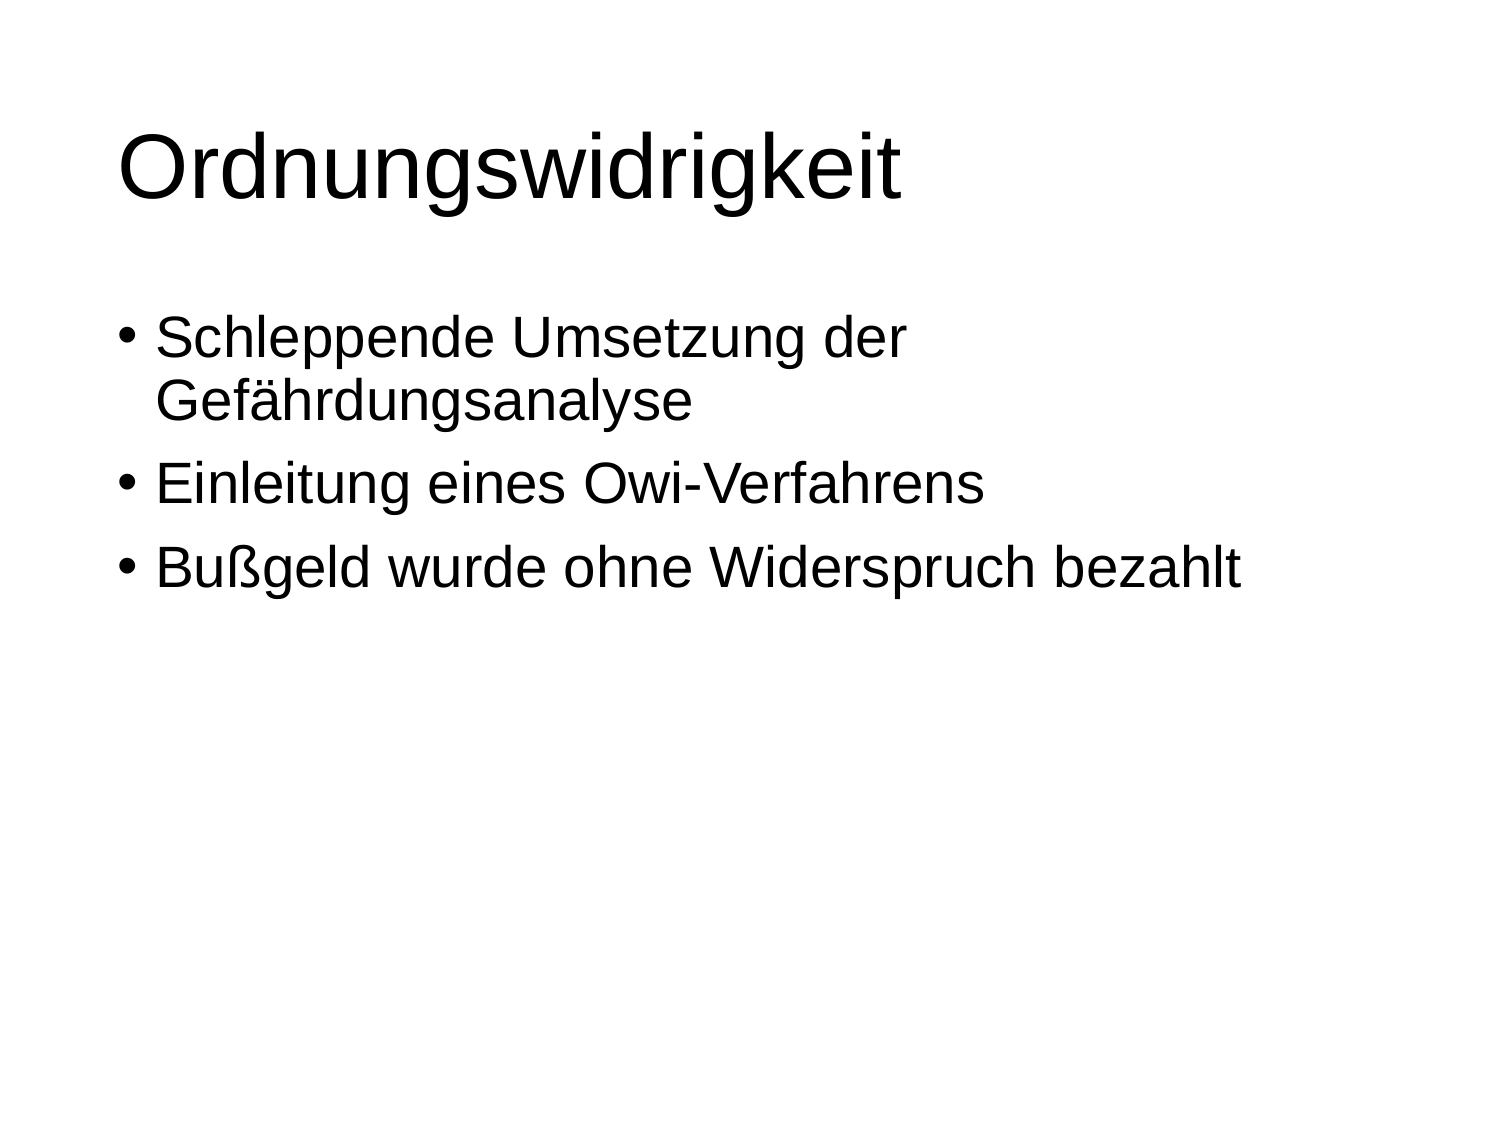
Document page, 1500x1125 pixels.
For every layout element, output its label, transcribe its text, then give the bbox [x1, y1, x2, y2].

title Ordnungswidrigkeit [103, 59, 1397, 278]
list Schleppende Umsetzung der Gefährdungsanalyse Einleitung eines Owi-Verfahrens Bußgeld wurde ohne Widerspruch bezahlt [103, 299, 1397, 1014]
